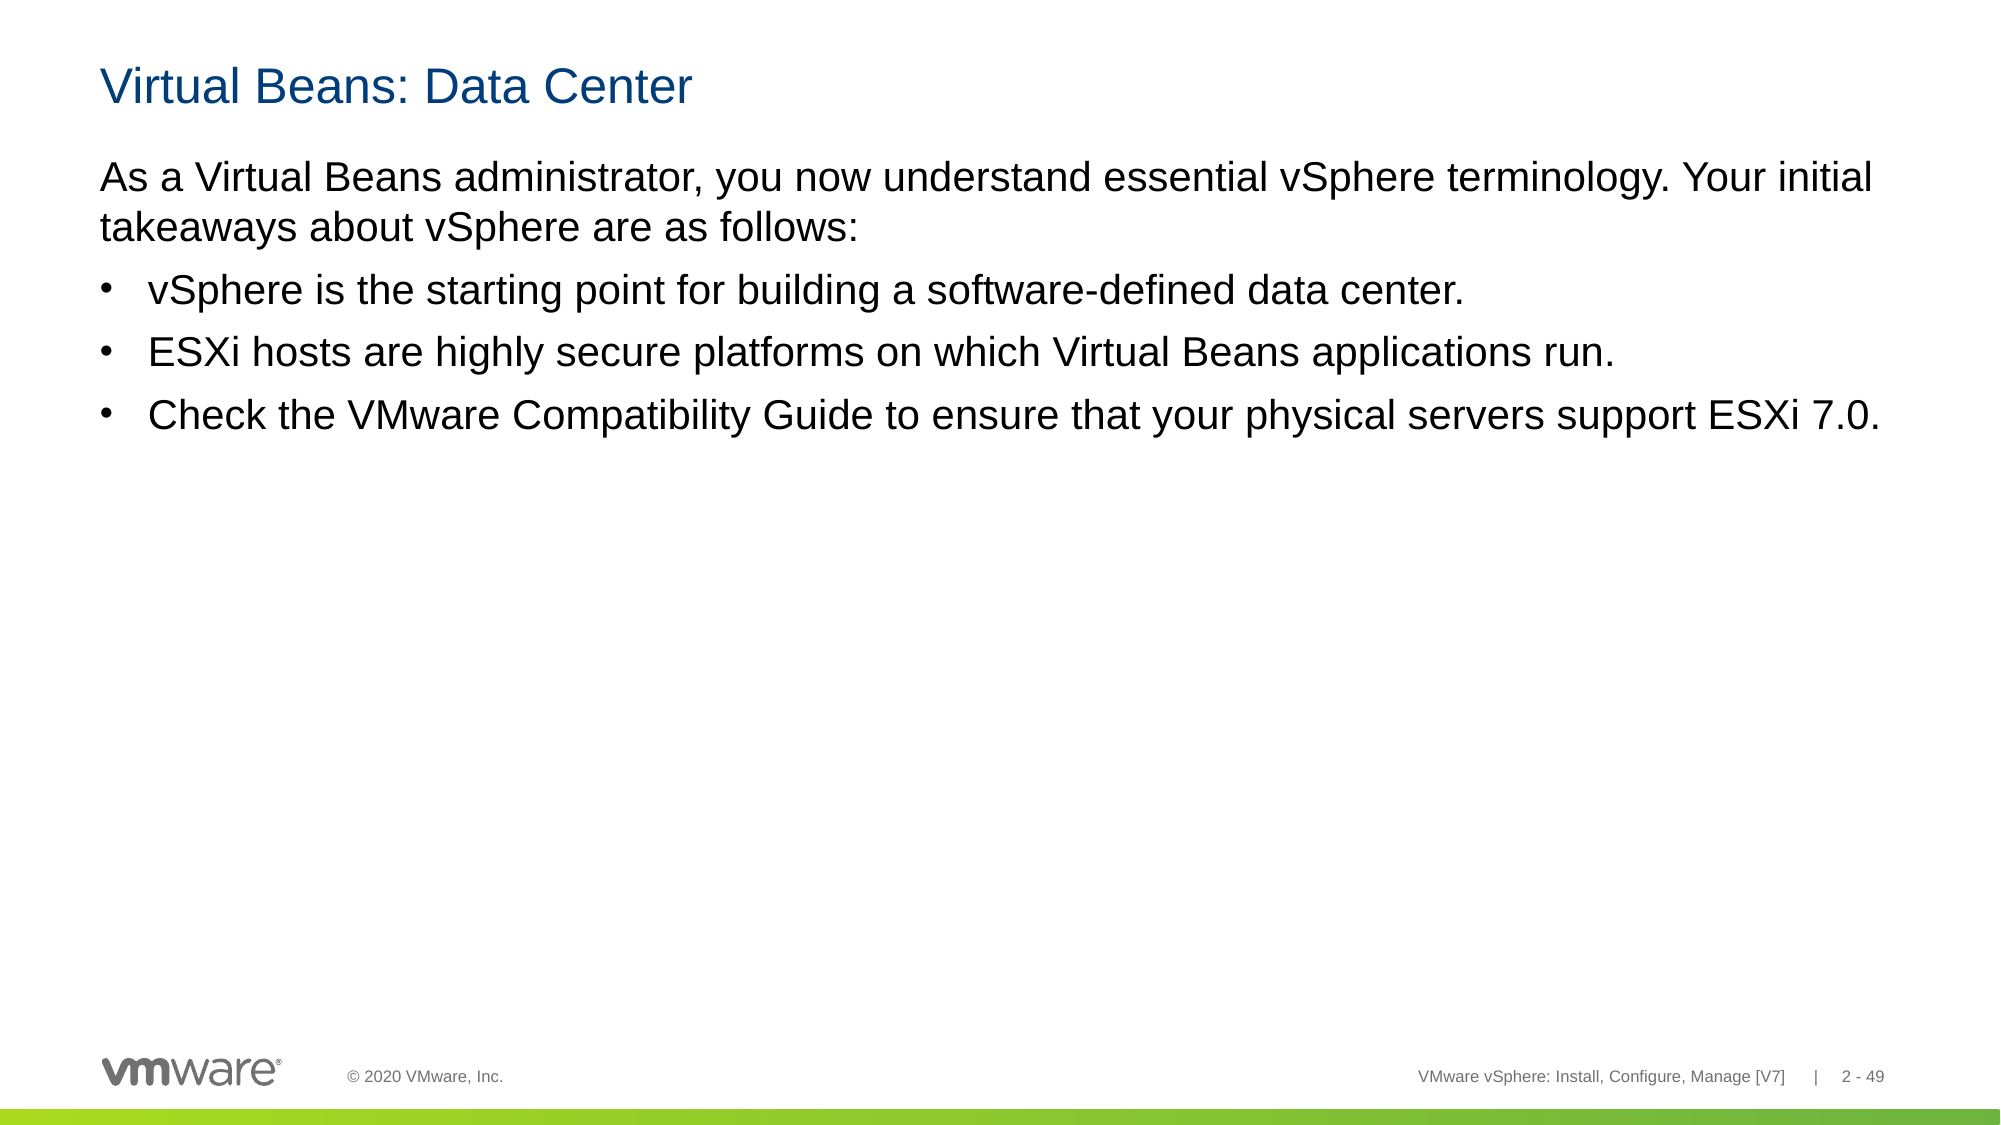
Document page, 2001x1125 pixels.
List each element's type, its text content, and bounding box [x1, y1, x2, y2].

footer VMware vSphere: Install, Configure, Manage [V7] | 2 - 49 [545, 1060, 1900, 1110]
list As a Virtual Beans administrator, you now understand essential vSphere terminology. Your initial takeaways about vSphere are as follows: vSphere is the starting point for building a software-defined data center. ESXi hosts are highly secure platforms on which Virtual Beans applications run. Check the VMware Compatibility Guide to ensure that your physical servers support ESXi 7.0. [99, 149, 1900, 1047]
title Virtual Beans: Data Center [99, 54, 1900, 113]
